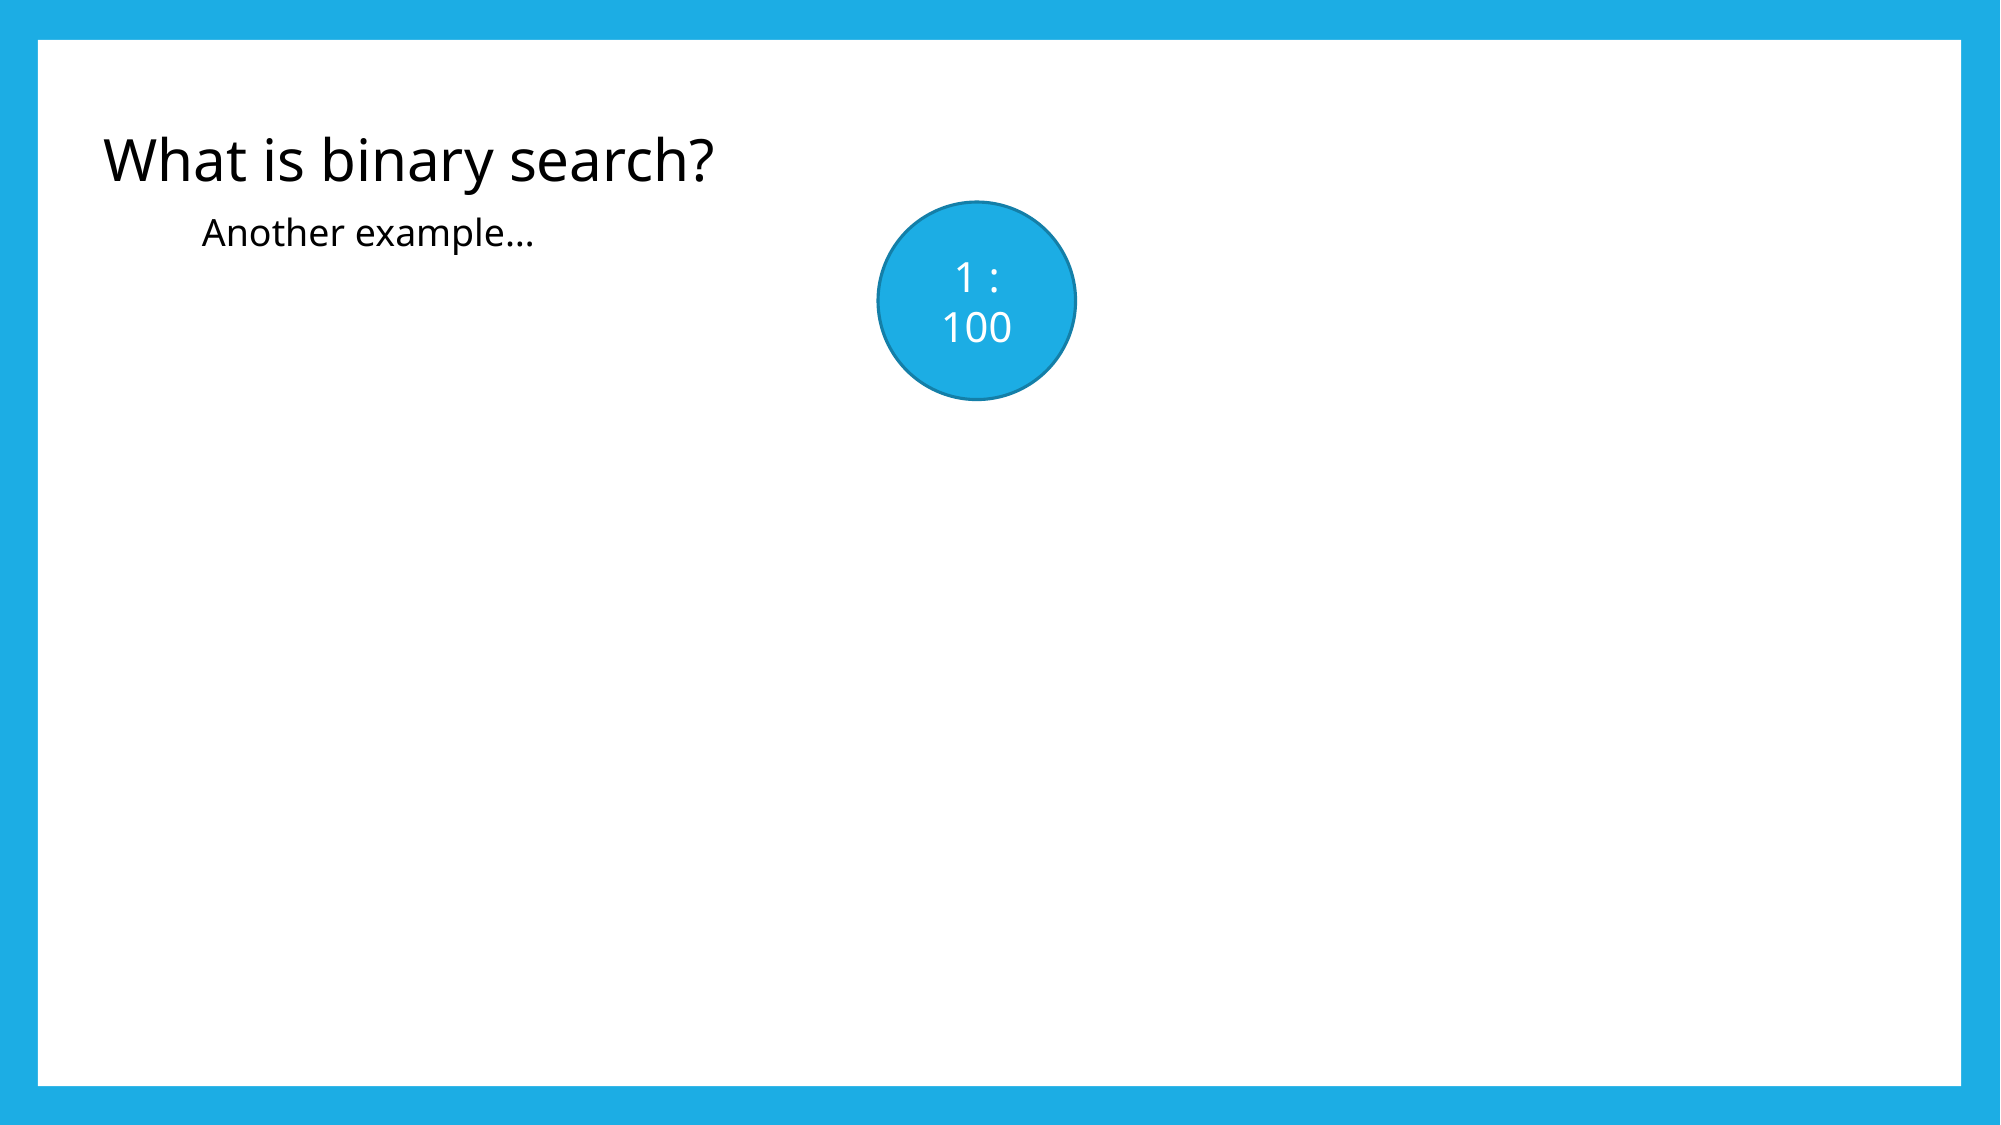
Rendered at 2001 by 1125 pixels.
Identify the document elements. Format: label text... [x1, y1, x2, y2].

text_box Another example… [187, 201, 550, 262]
text_box What is binary search? [88, 116, 730, 201]
text_box 1 : 100 [876, 200, 1078, 402]
